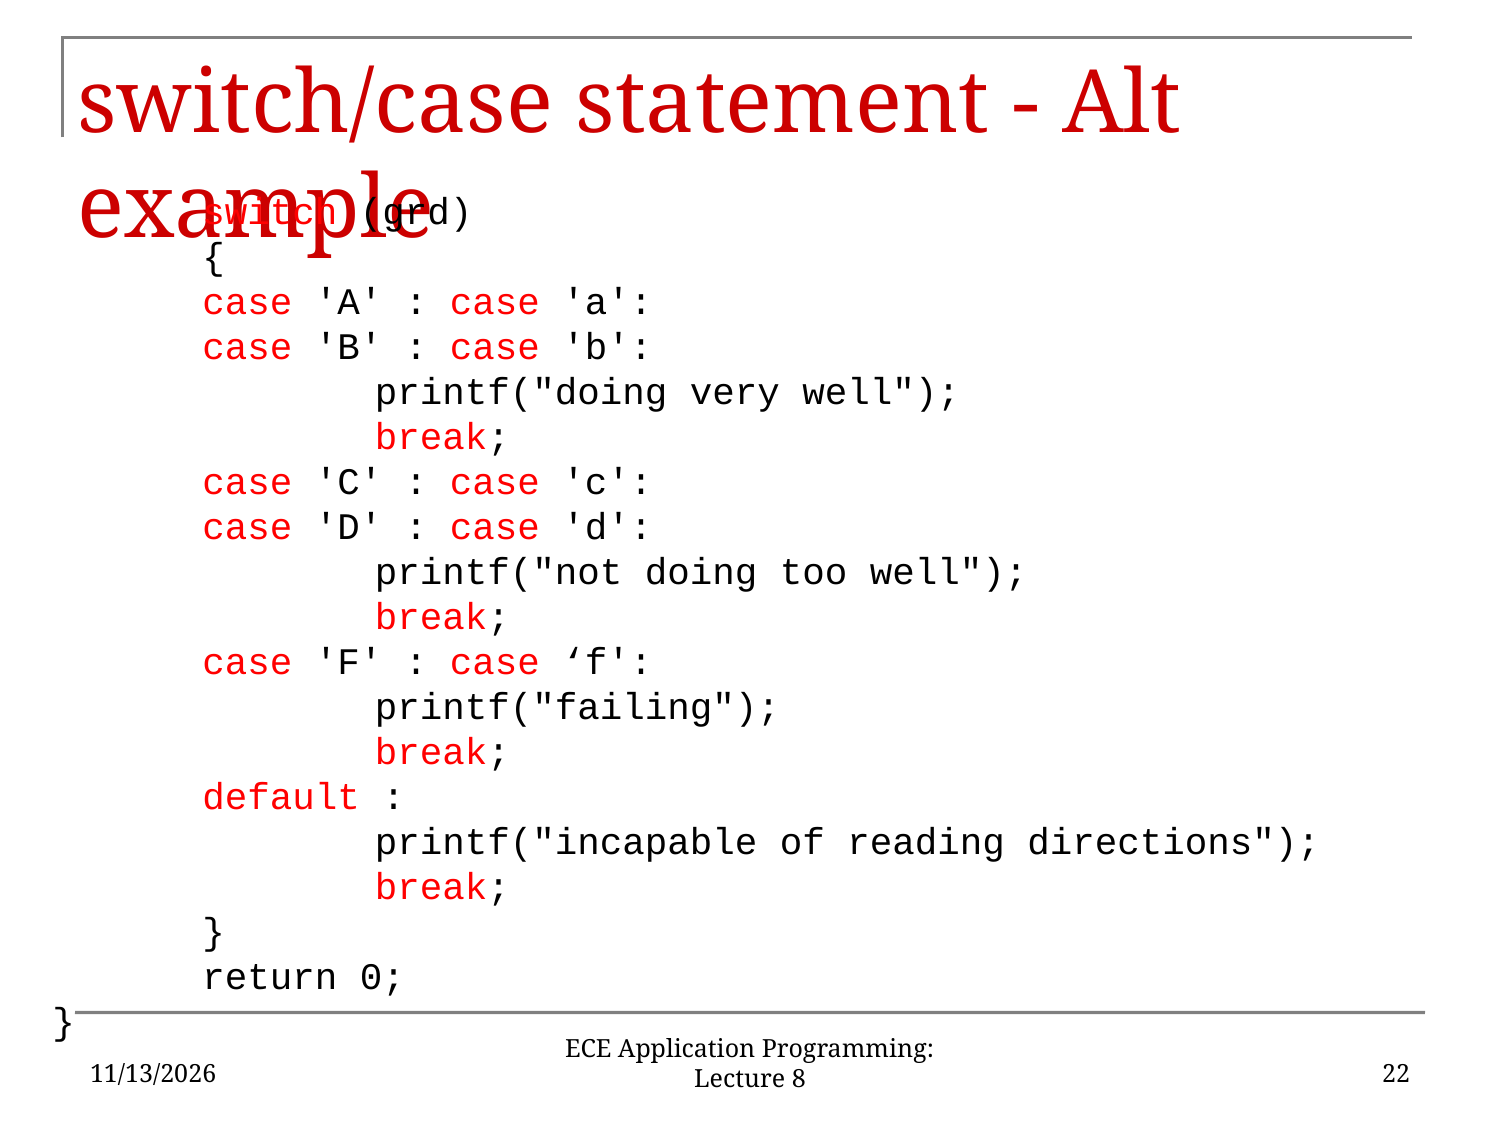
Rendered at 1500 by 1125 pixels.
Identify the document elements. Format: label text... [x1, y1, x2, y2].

text_box switch (grd) { case 'A' : case 'a': case 'B' : case 'b': printf("doing very well"); break; case 'C' : case 'c': case 'D' : case 'd': printf("not doing too well"); break; case 'F' : case ‘f': printf("failing"); break; default : printf("incapable of reading directions"); break; } return 0; } [37, 179, 1463, 1050]
footer ECE Application Programming: Lecture 8 [512, 1024, 988, 1101]
slide_number 22 [1074, 1023, 1426, 1100]
title switch/case statement - Alt example [62, 37, 1500, 125]
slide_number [74, 1023, 426, 1100]
